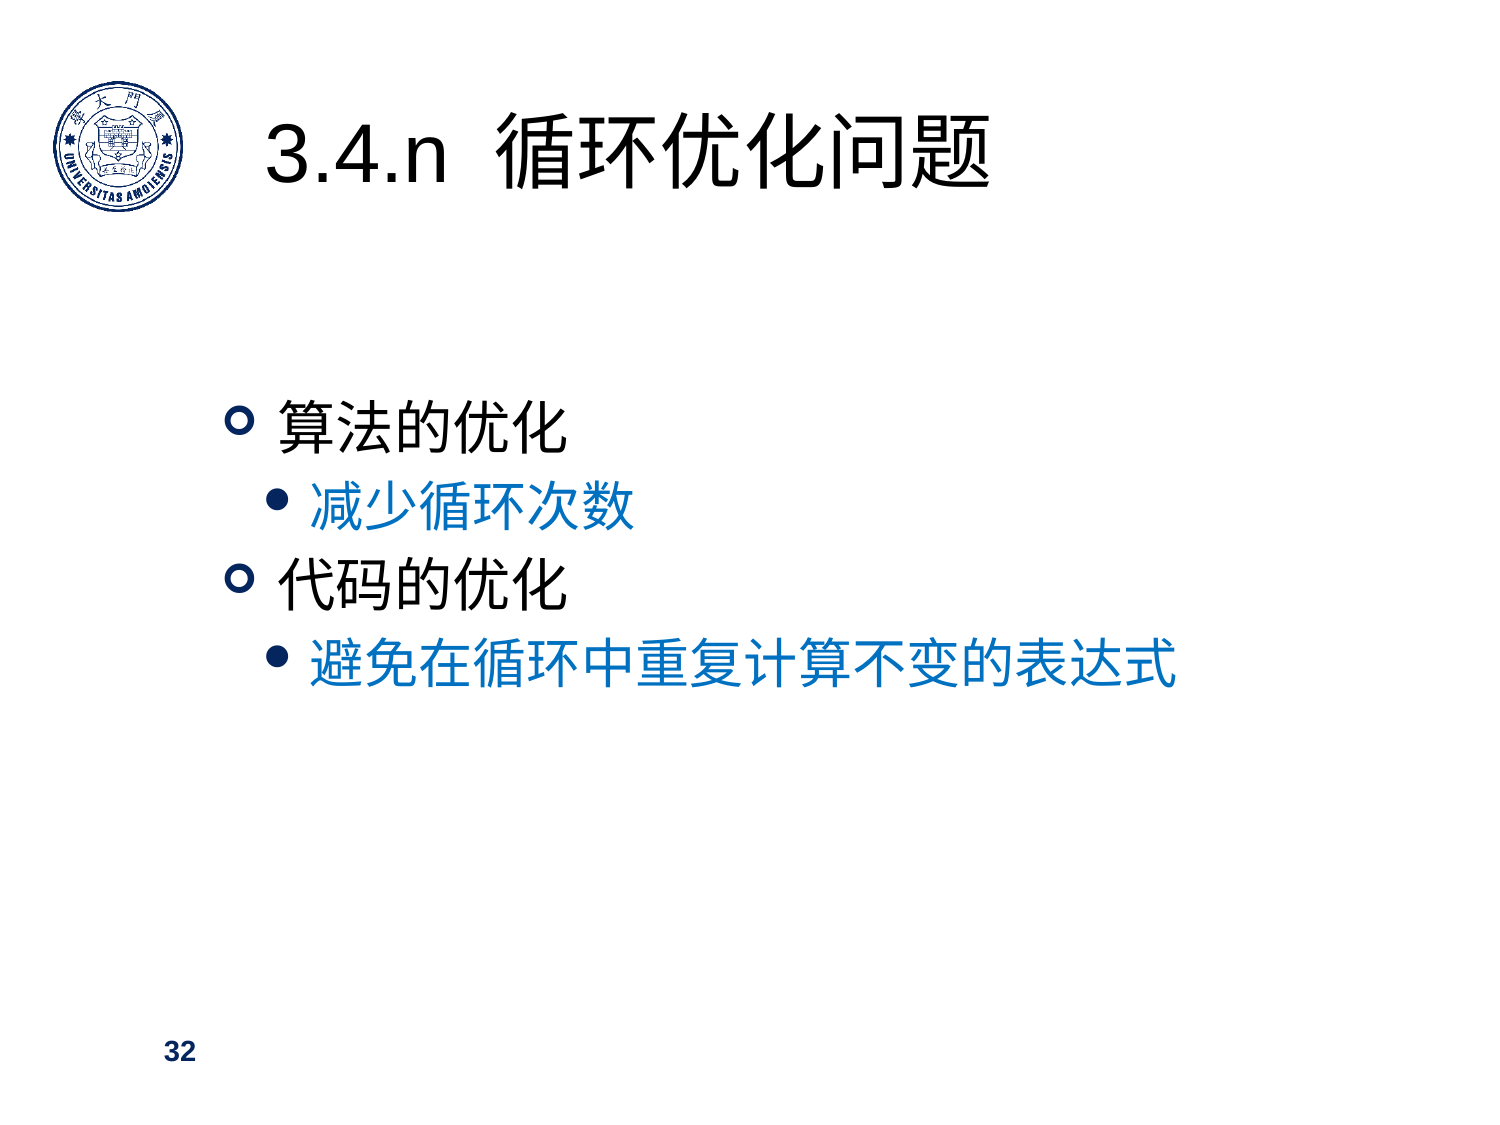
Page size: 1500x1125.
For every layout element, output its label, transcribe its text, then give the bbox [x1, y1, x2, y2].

picture [53, 81, 183, 212]
slide_number 32 [148, 1024, 462, 1101]
title 3.4.n 循环优化问题 [249, 23, 1400, 274]
list 算法的优化 减少循环次数 代码的优化 避免在循环中重复计算不变的表达式 [206, 383, 1270, 823]
